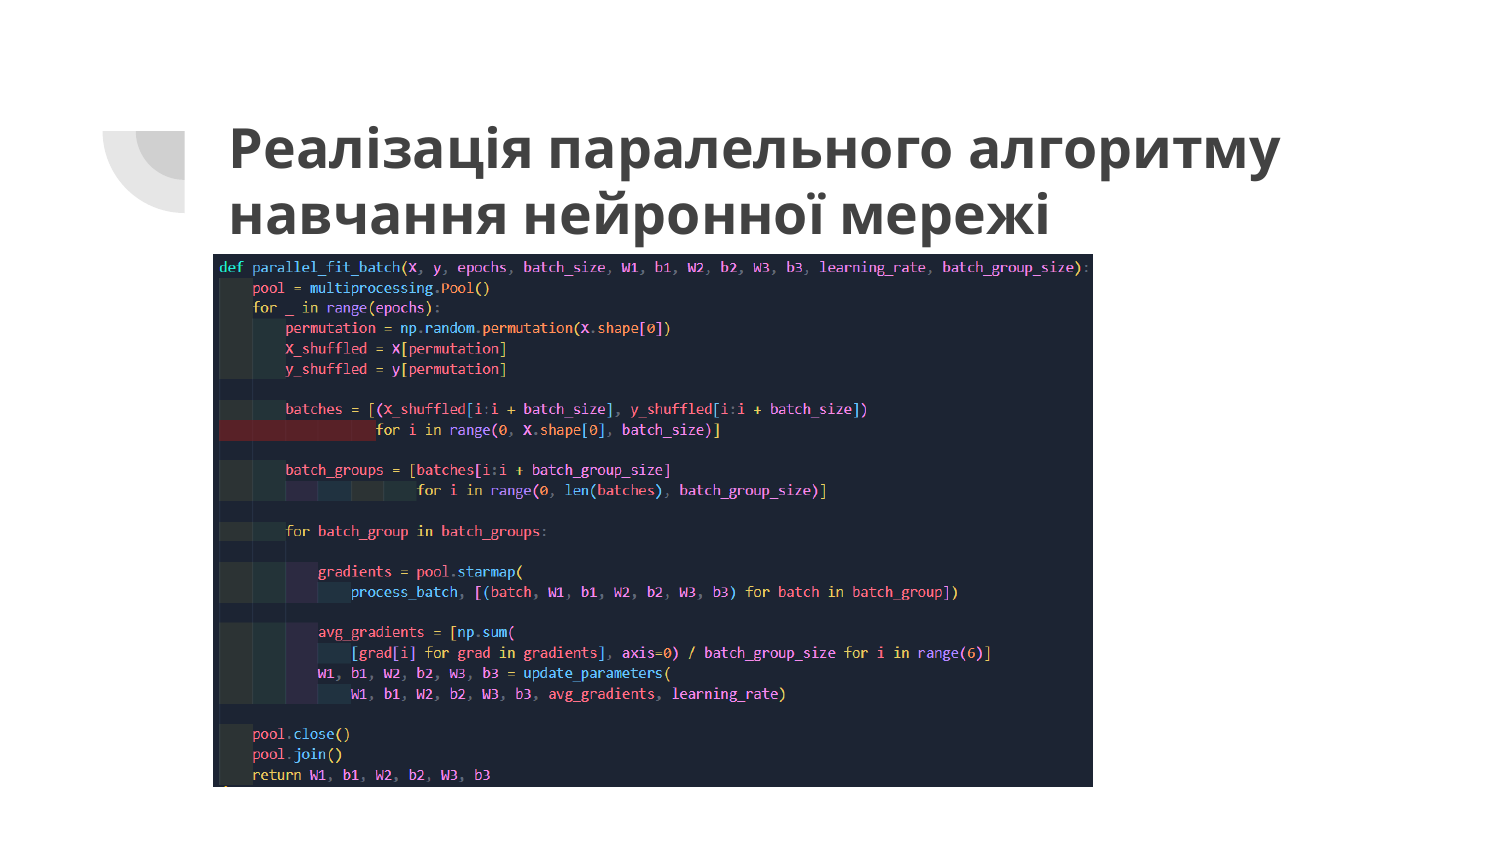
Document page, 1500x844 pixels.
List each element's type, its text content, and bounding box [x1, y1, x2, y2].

picture [213, 254, 1093, 787]
title Реалізація паралельного алгоритму навчання нейронної мережі [213, 98, 1368, 263]
